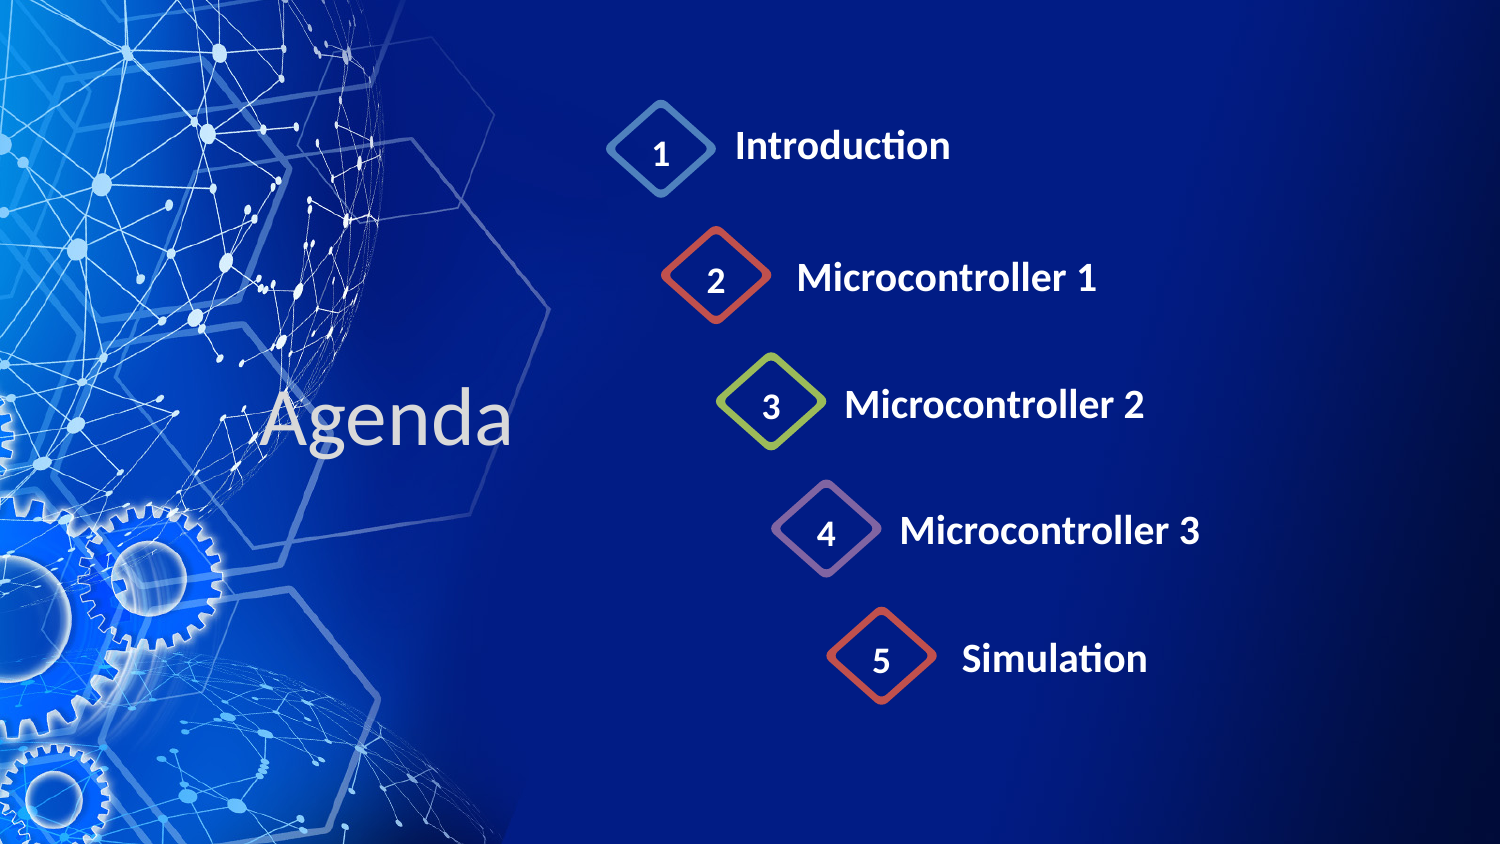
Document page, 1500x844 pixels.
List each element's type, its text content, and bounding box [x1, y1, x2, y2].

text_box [715, 352, 1338, 451]
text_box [826, 606, 1455, 705]
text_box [770, 479, 1393, 578]
title Agenda [244, 353, 545, 473]
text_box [660, 225, 1290, 325]
picture [0, 0, 1500, 844]
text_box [605, 99, 1226, 198]
